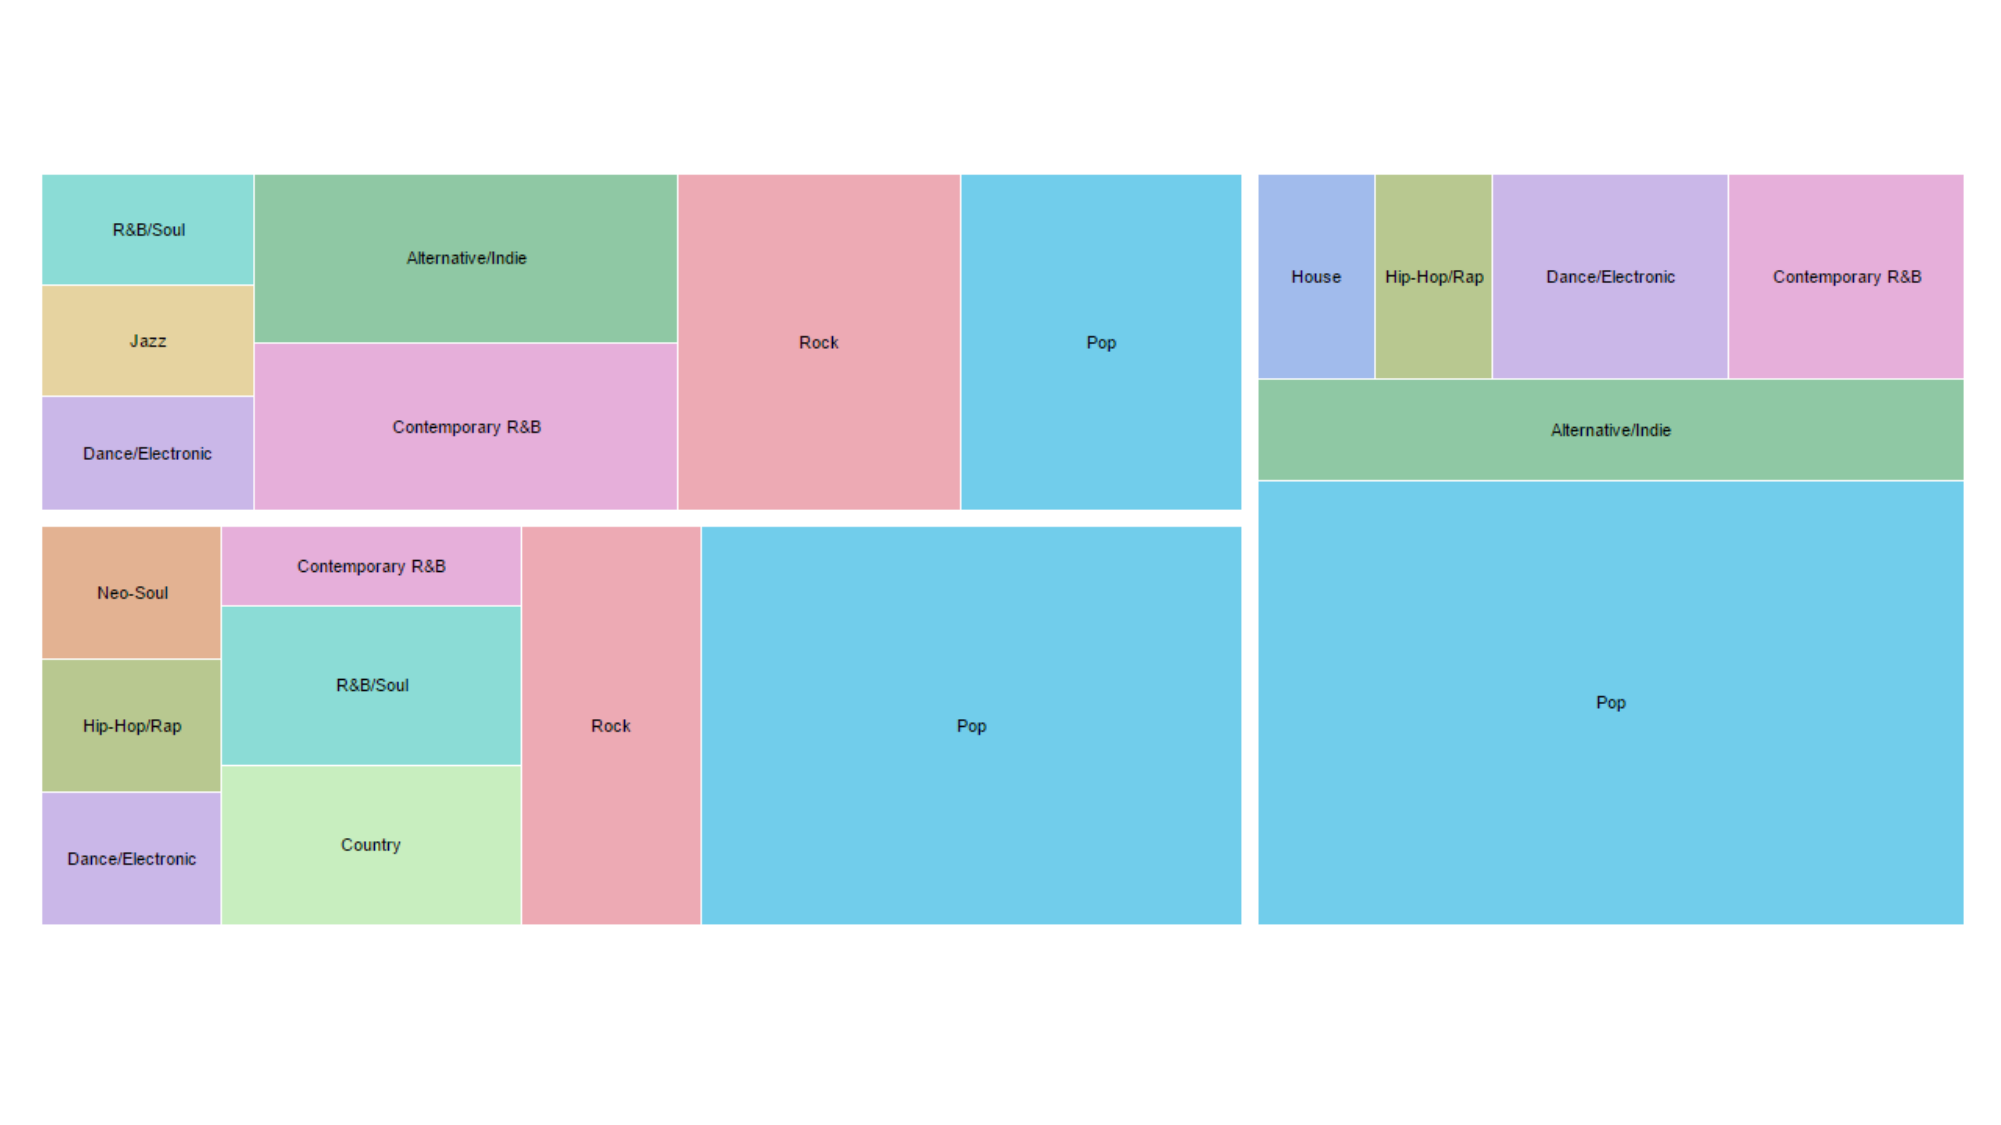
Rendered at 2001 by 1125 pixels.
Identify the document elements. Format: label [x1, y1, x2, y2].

picture [30, 161, 1978, 945]
